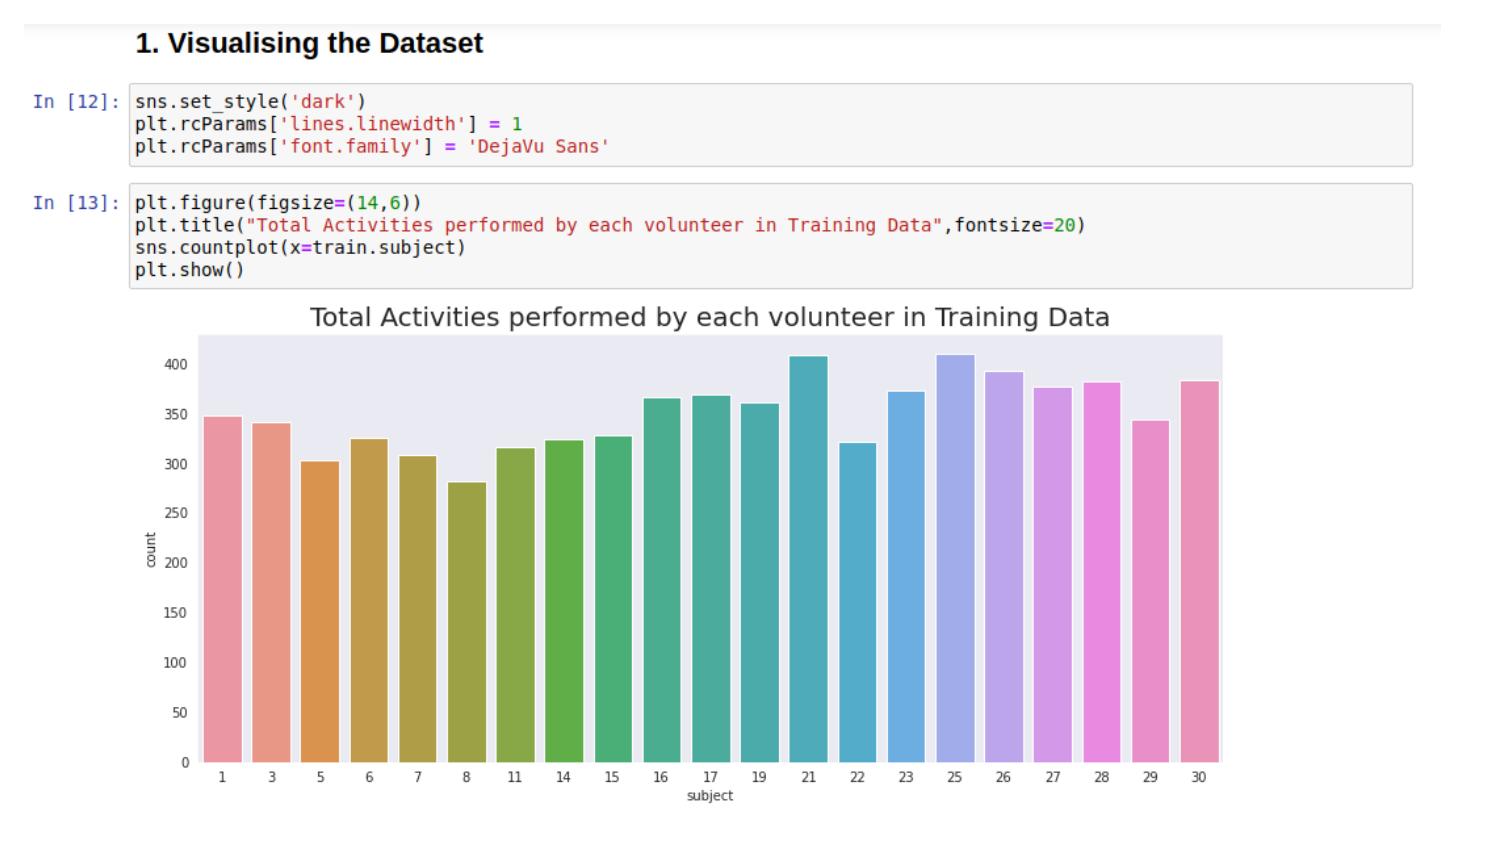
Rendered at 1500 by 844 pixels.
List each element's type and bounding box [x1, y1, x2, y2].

picture [24, 24, 1441, 819]
